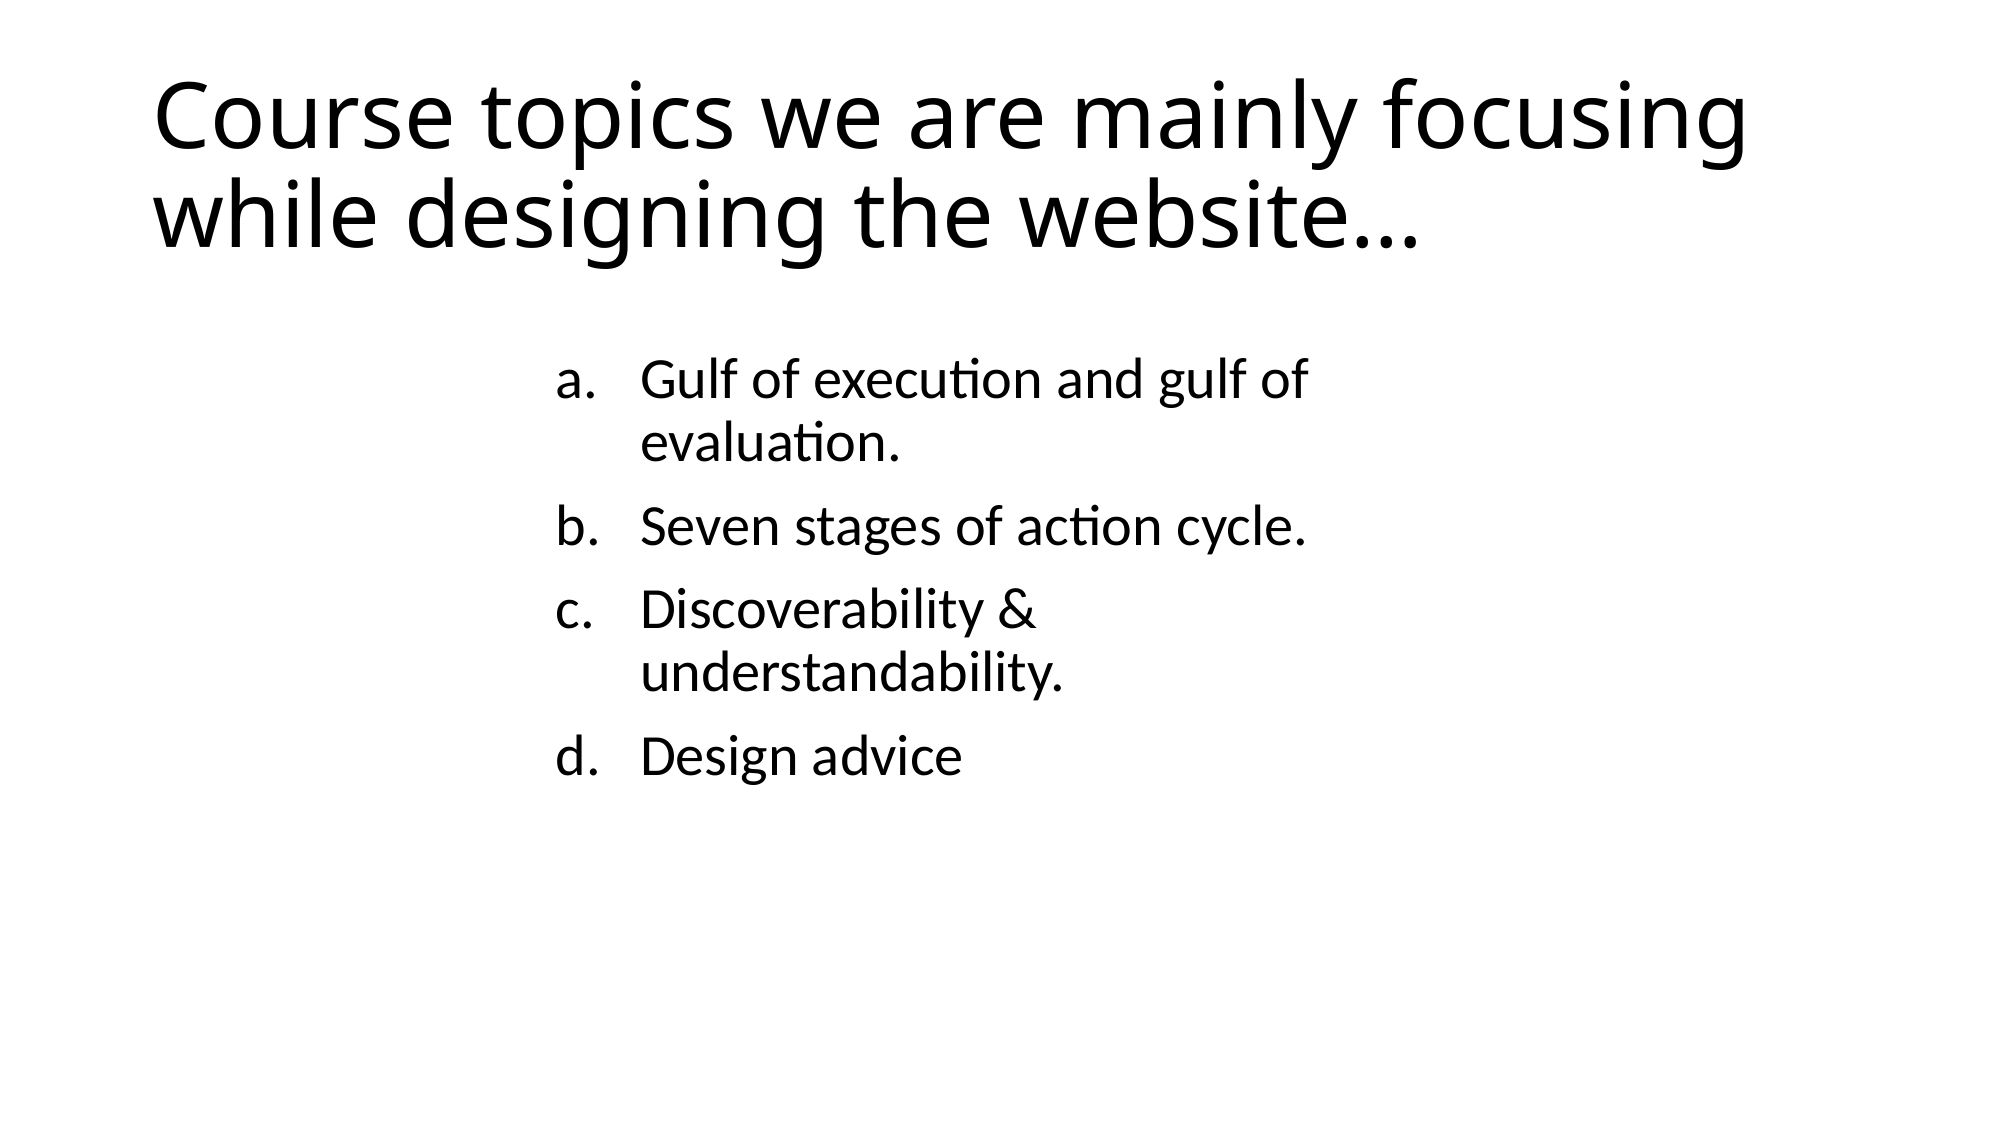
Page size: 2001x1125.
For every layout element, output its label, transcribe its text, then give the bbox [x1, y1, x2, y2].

title Course topics we are mainly focusing while designing the website… [137, 59, 1863, 278]
list Gulf of execution and gulf of evaluation. Seven stages of action cycle. Discoverability & understandability. Design advice [540, 340, 1387, 946]
